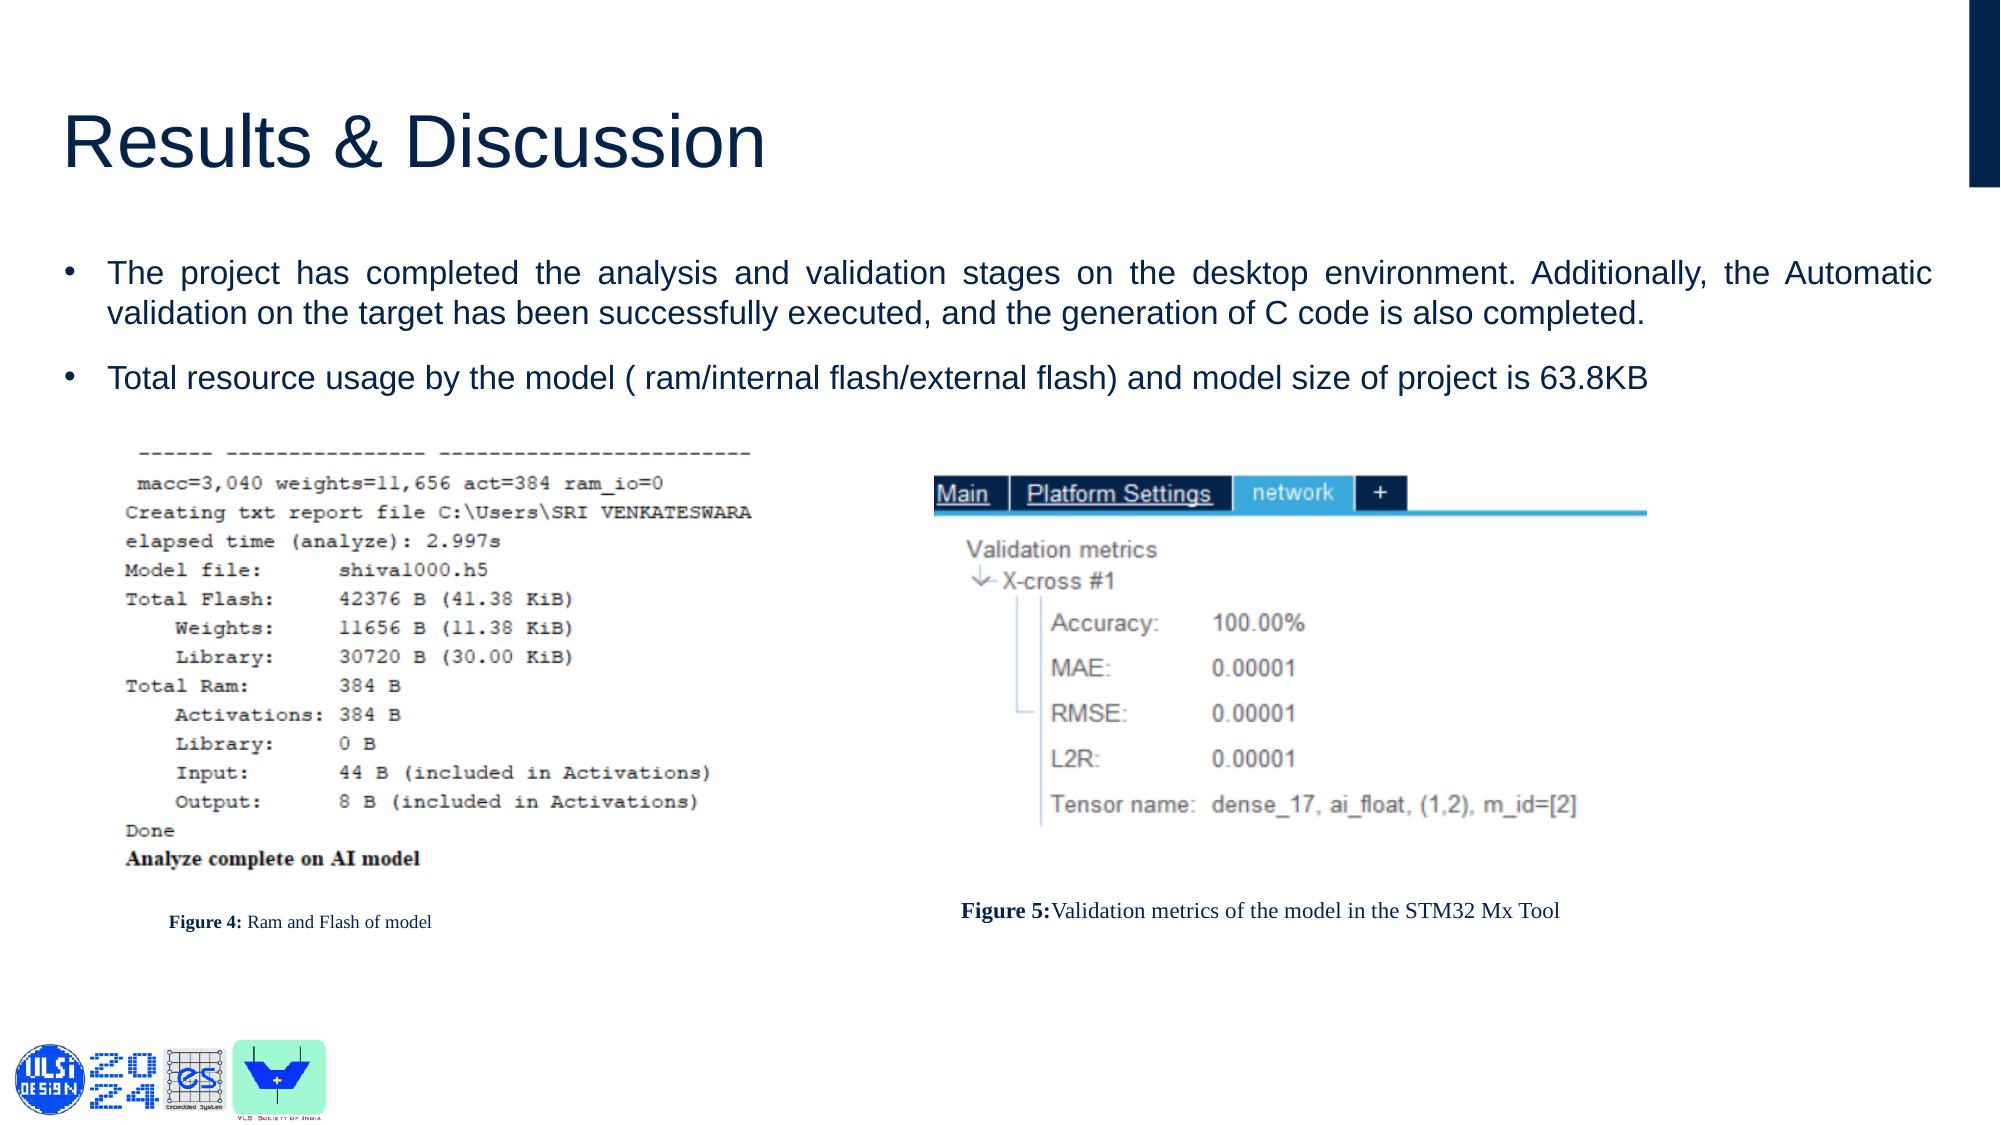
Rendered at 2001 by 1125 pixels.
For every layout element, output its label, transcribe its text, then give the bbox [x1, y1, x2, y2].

list The project has completed the analysis and validation stages on the desktop environment. Additionally, the Automatic validation on the target has been successfully executed, and the generation of C code is also completed. Total resource usage by the model ( ram/internal flash/external flash) and model size of project is 63.8KB [49, 243, 1951, 969]
picture [124, 450, 753, 875]
picture [0, 1034, 350, 1125]
text_box Figure 5:Validation metrics of the model in the STM32 Mx Tool [946, 888, 1635, 931]
picture [934, 475, 1647, 859]
text_box Figure 4: Ram and Flash of model [154, 902, 723, 940]
title Results & Discussion [47, 68, 1917, 218]
